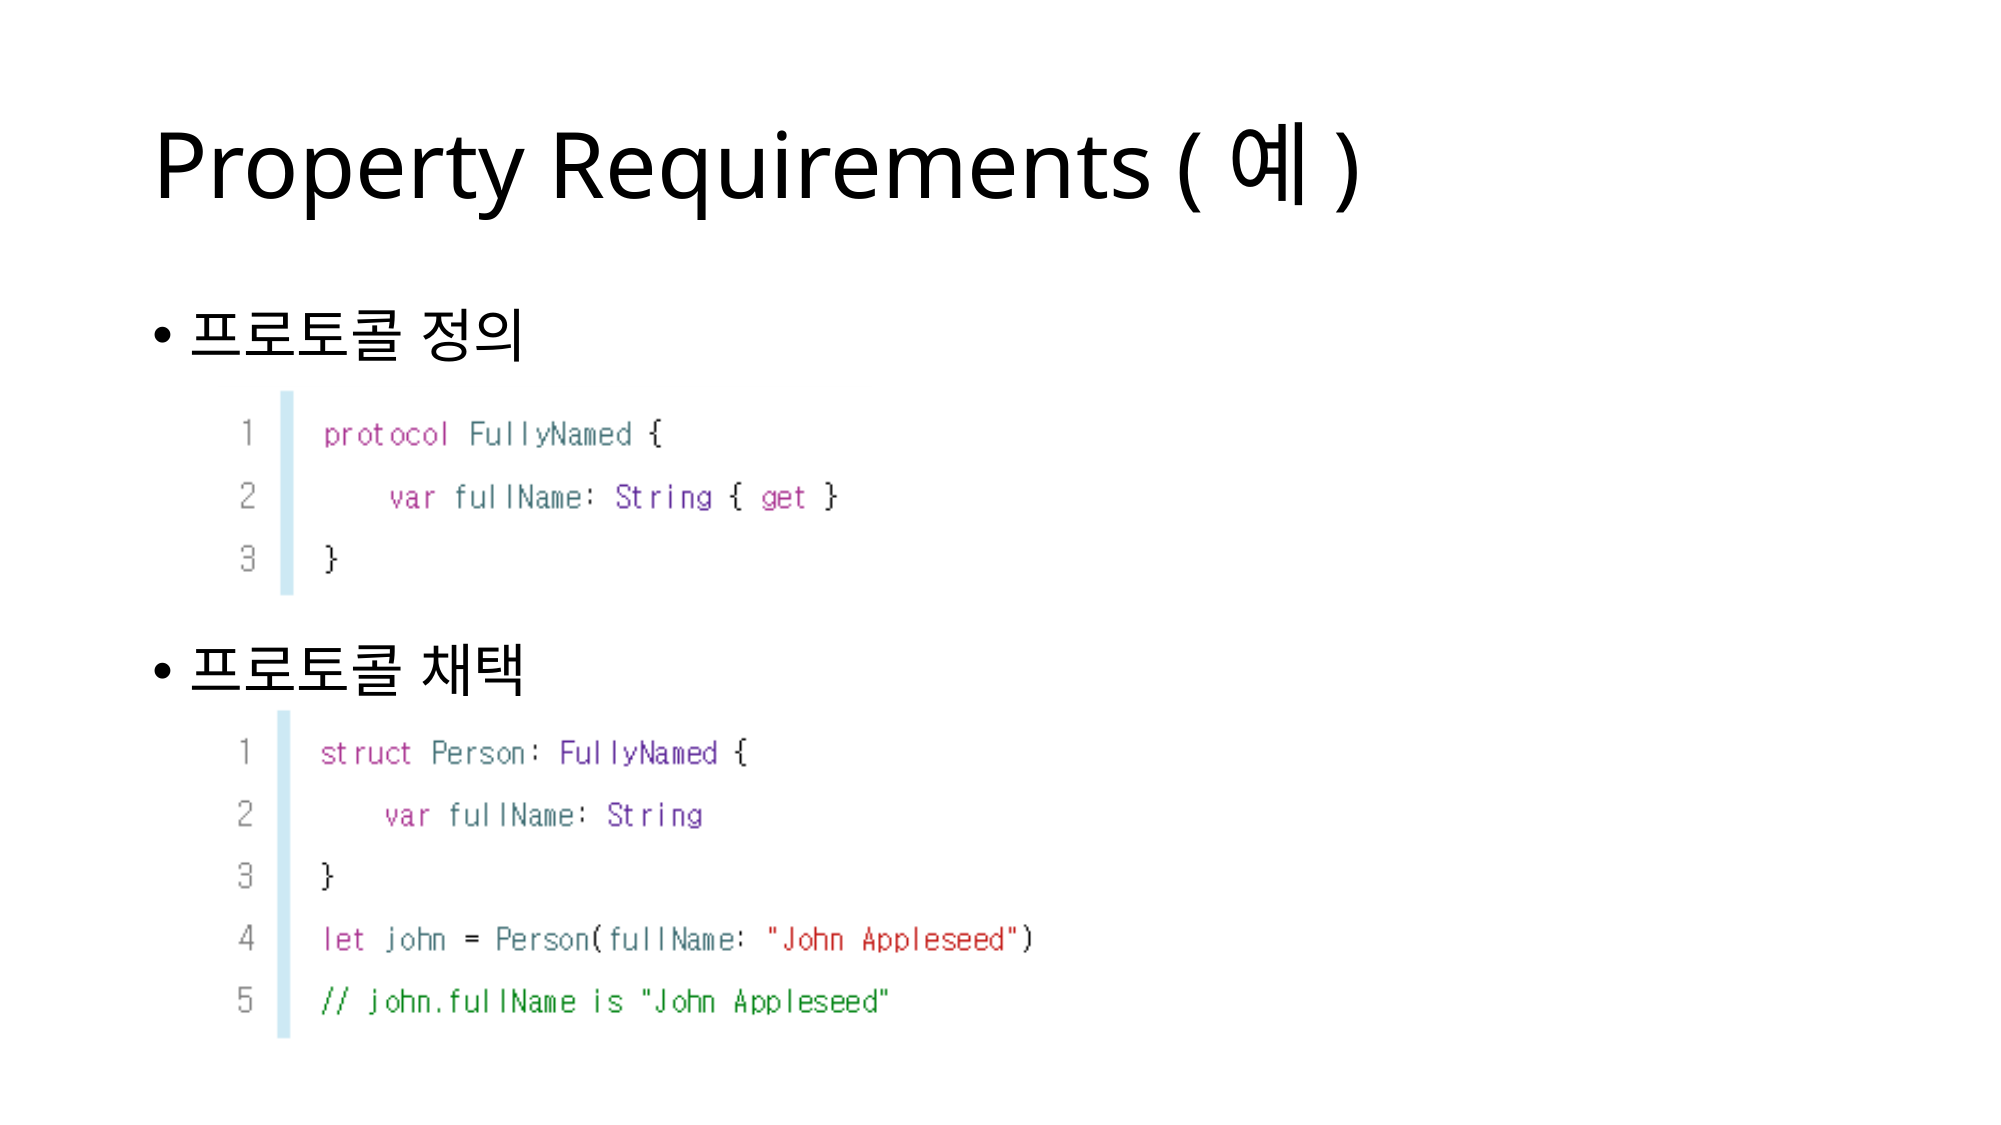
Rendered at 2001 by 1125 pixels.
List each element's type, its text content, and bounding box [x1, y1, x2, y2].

title Property Requirements (예) [137, 59, 1863, 278]
picture [218, 696, 1076, 1058]
picture [218, 385, 872, 611]
list 프로토콜 정의 프로토콜 채택 [137, 299, 1863, 1014]
